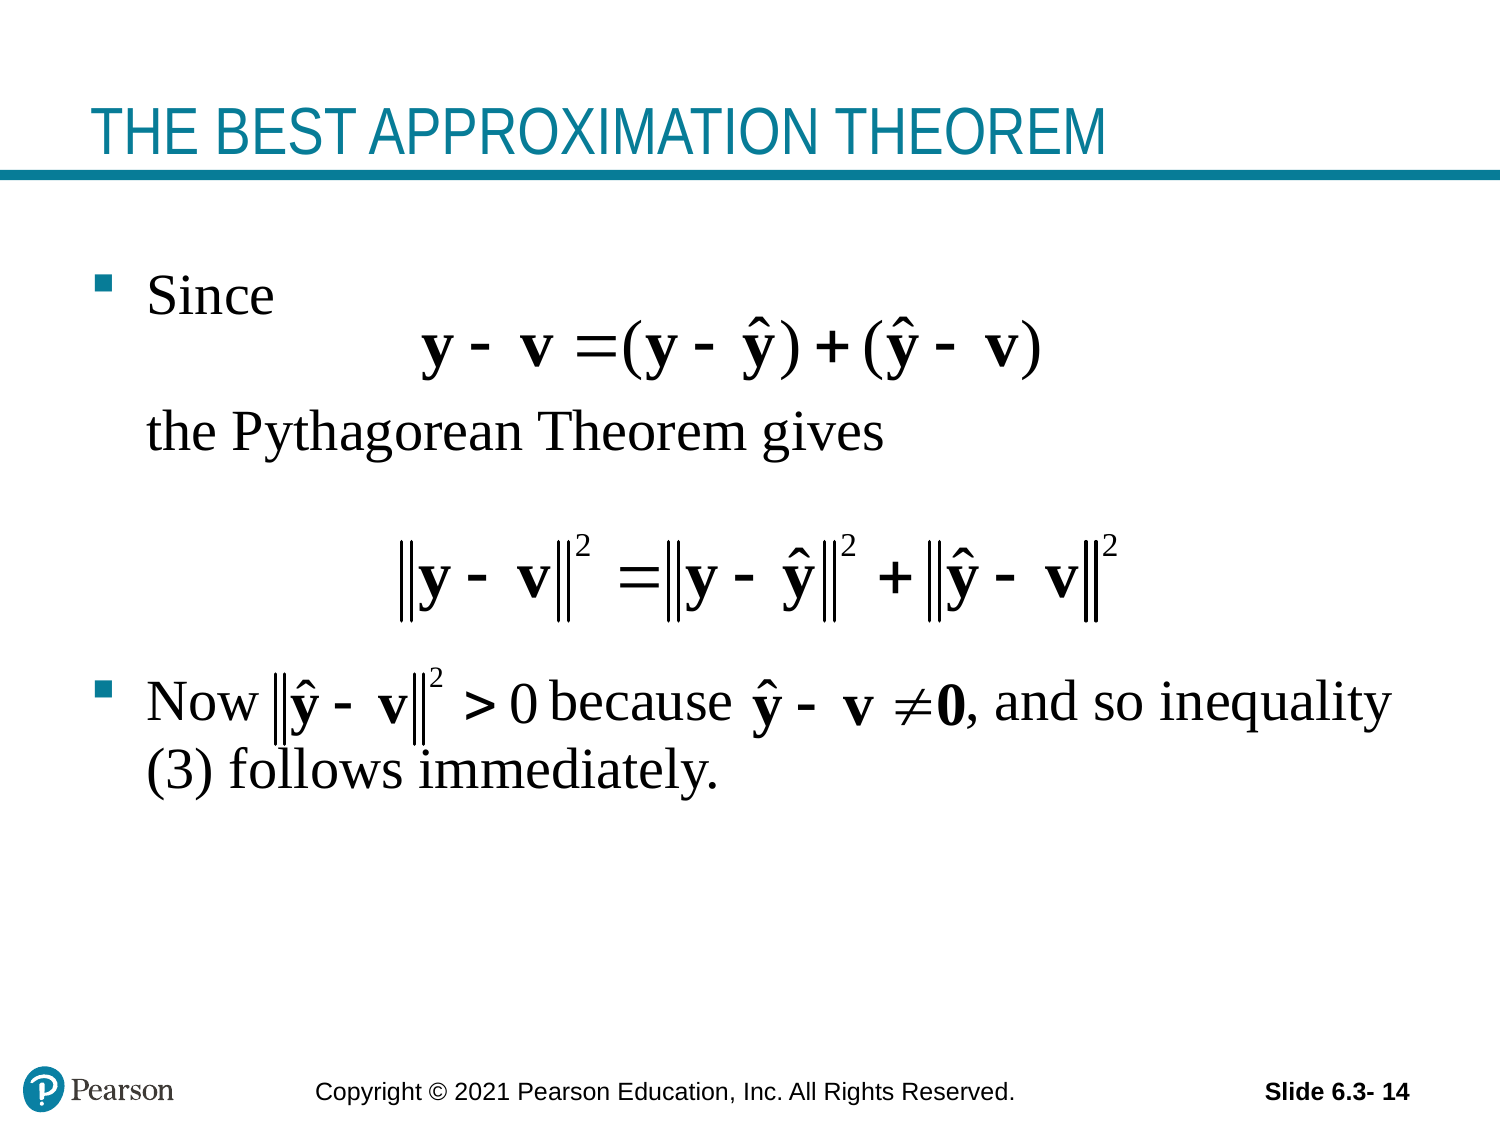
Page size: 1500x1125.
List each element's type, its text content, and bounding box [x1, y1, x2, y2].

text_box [418, 312, 1046, 386]
slide_number Slide 6.3- 14 [1113, 1063, 1425, 1113]
list Since the Pythagorean Theorem gives Now because , and so inequality (3) follows immediately. [75, 262, 1425, 1063]
footer Copyright © 2021 Pearson Education, Inc. All Rights Reserved. [300, 1034, 1113, 1113]
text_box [395, 524, 1123, 628]
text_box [749, 674, 970, 743]
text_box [270, 659, 541, 750]
title THE BEST APPROXIMATION THEOREM [75, 0, 1425, 175]
